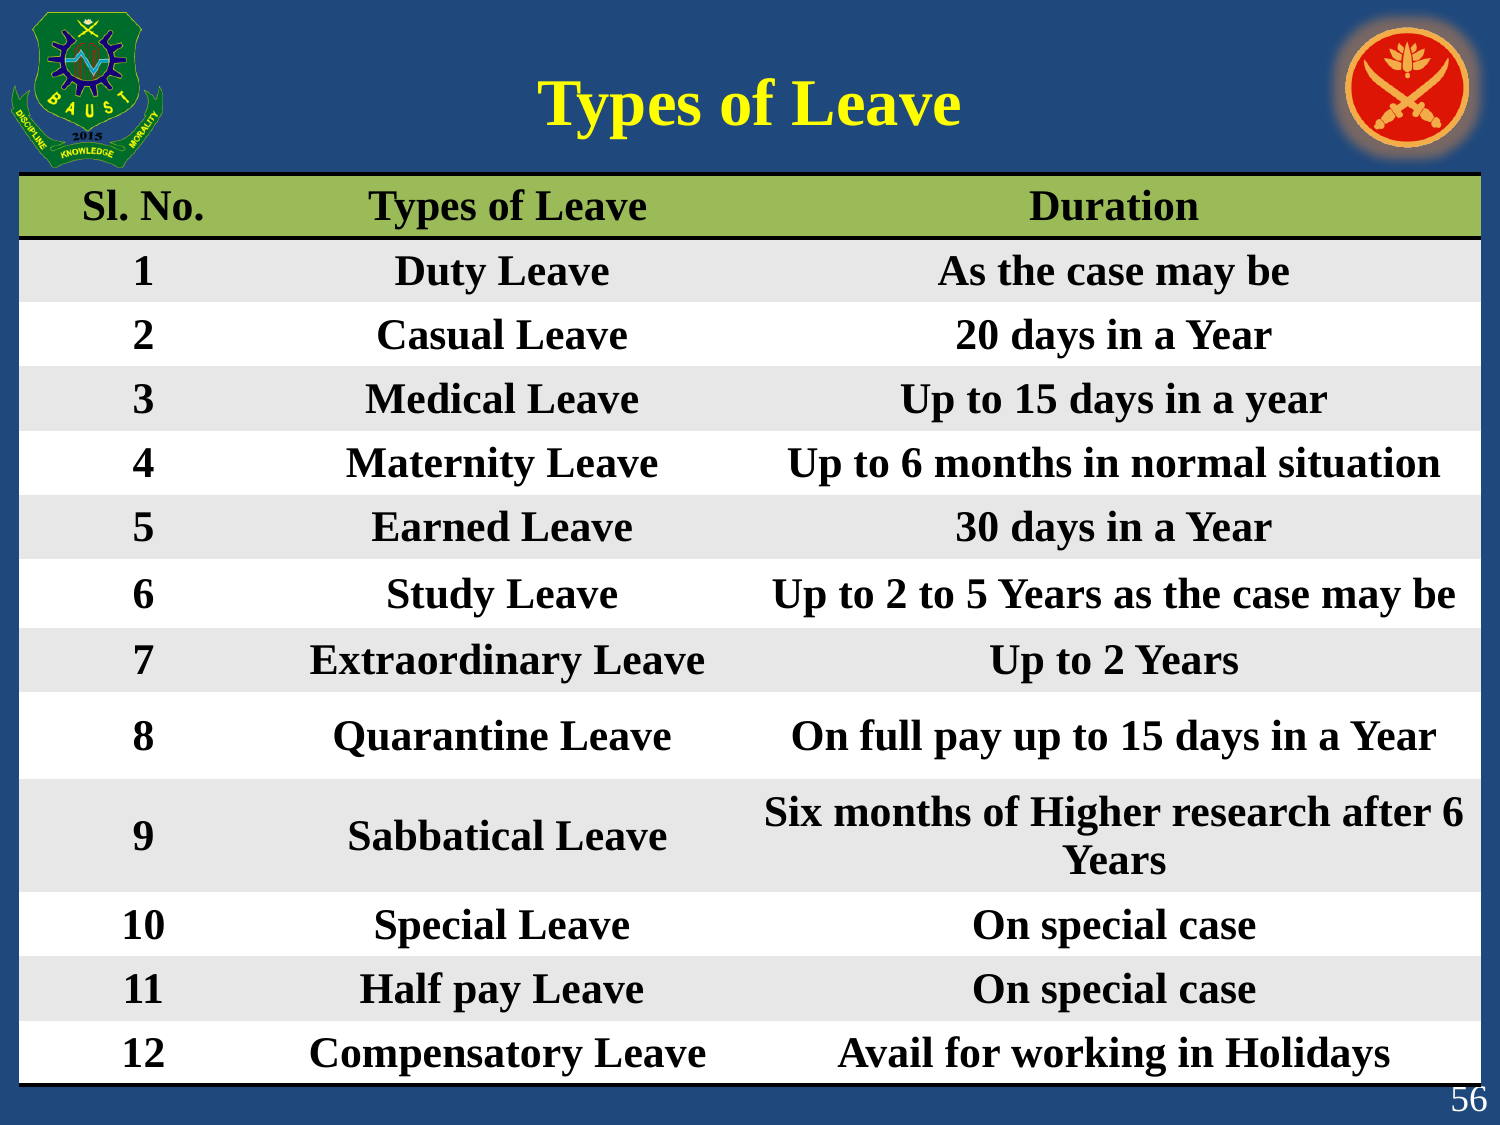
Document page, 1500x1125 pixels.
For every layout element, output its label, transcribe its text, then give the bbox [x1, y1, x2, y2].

table_cell Earned Leave [268, 495, 747, 559]
table_cell 3 [19, 366, 268, 431]
table_header Types of Leave [268, 176, 747, 236]
table_cell Up to 2 to 5 Years as the case may be [747, 559, 1481, 628]
table_cell Casual Leave [268, 302, 747, 366]
table_cell 11 [19, 956, 268, 1021]
table_cell On special case [747, 956, 1481, 1021]
table_cell Compensatory Leave [268, 1021, 747, 1083]
table_header Duration [747, 176, 1481, 236]
table_cell Special Leave [268, 892, 747, 956]
table_header Sl. No. [19, 176, 268, 236]
table_cell 12 [19, 1021, 268, 1083]
table_cell Study Leave [268, 559, 747, 628]
table_cell Up to 15 days in a year [747, 366, 1481, 431]
table_cell 2 [19, 302, 268, 366]
table_cell Half pay Leave [268, 956, 747, 1021]
table_cell As the case may be [747, 240, 1481, 302]
table_cell On full pay up to 15 days in a Year [747, 692, 1481, 779]
table_cell Extraordinary Leave [268, 628, 747, 692]
table_cell 4 [19, 431, 268, 495]
table_cell 20 days in a Year [747, 302, 1481, 366]
table_cell Quarantine Leave [268, 692, 747, 779]
table_cell Sabbatical Leave [268, 779, 747, 892]
table_cell 9 [19, 779, 268, 892]
picture [11, 12, 163, 168]
table_cell Avail for working in Holidays [747, 1021, 1481, 1083]
table_cell Six months of Higher research after 6 Years [747, 779, 1481, 892]
picture [1338, 24, 1474, 150]
title Types of Leave [162, 24, 1338, 172]
table_cell 5 [19, 495, 268, 559]
table_cell 30 days in a Year [747, 495, 1481, 559]
table_cell Medical Leave [268, 366, 747, 431]
table_cell Maternity Leave [268, 431, 747, 495]
table_cell 7 [19, 628, 268, 692]
table_cell 6 [19, 559, 268, 628]
table_cell Duty Leave [268, 240, 747, 302]
table_cell Up to 6 months in normal situation [747, 431, 1481, 495]
table_cell On special case [747, 892, 1481, 956]
table_cell 1 [19, 240, 268, 302]
table_cell Up to 2 Years [747, 628, 1481, 692]
table_cell 10 [19, 892, 268, 956]
table_cell 8 [19, 692, 268, 779]
slide_number 56 [1427, 1068, 1500, 1125]
